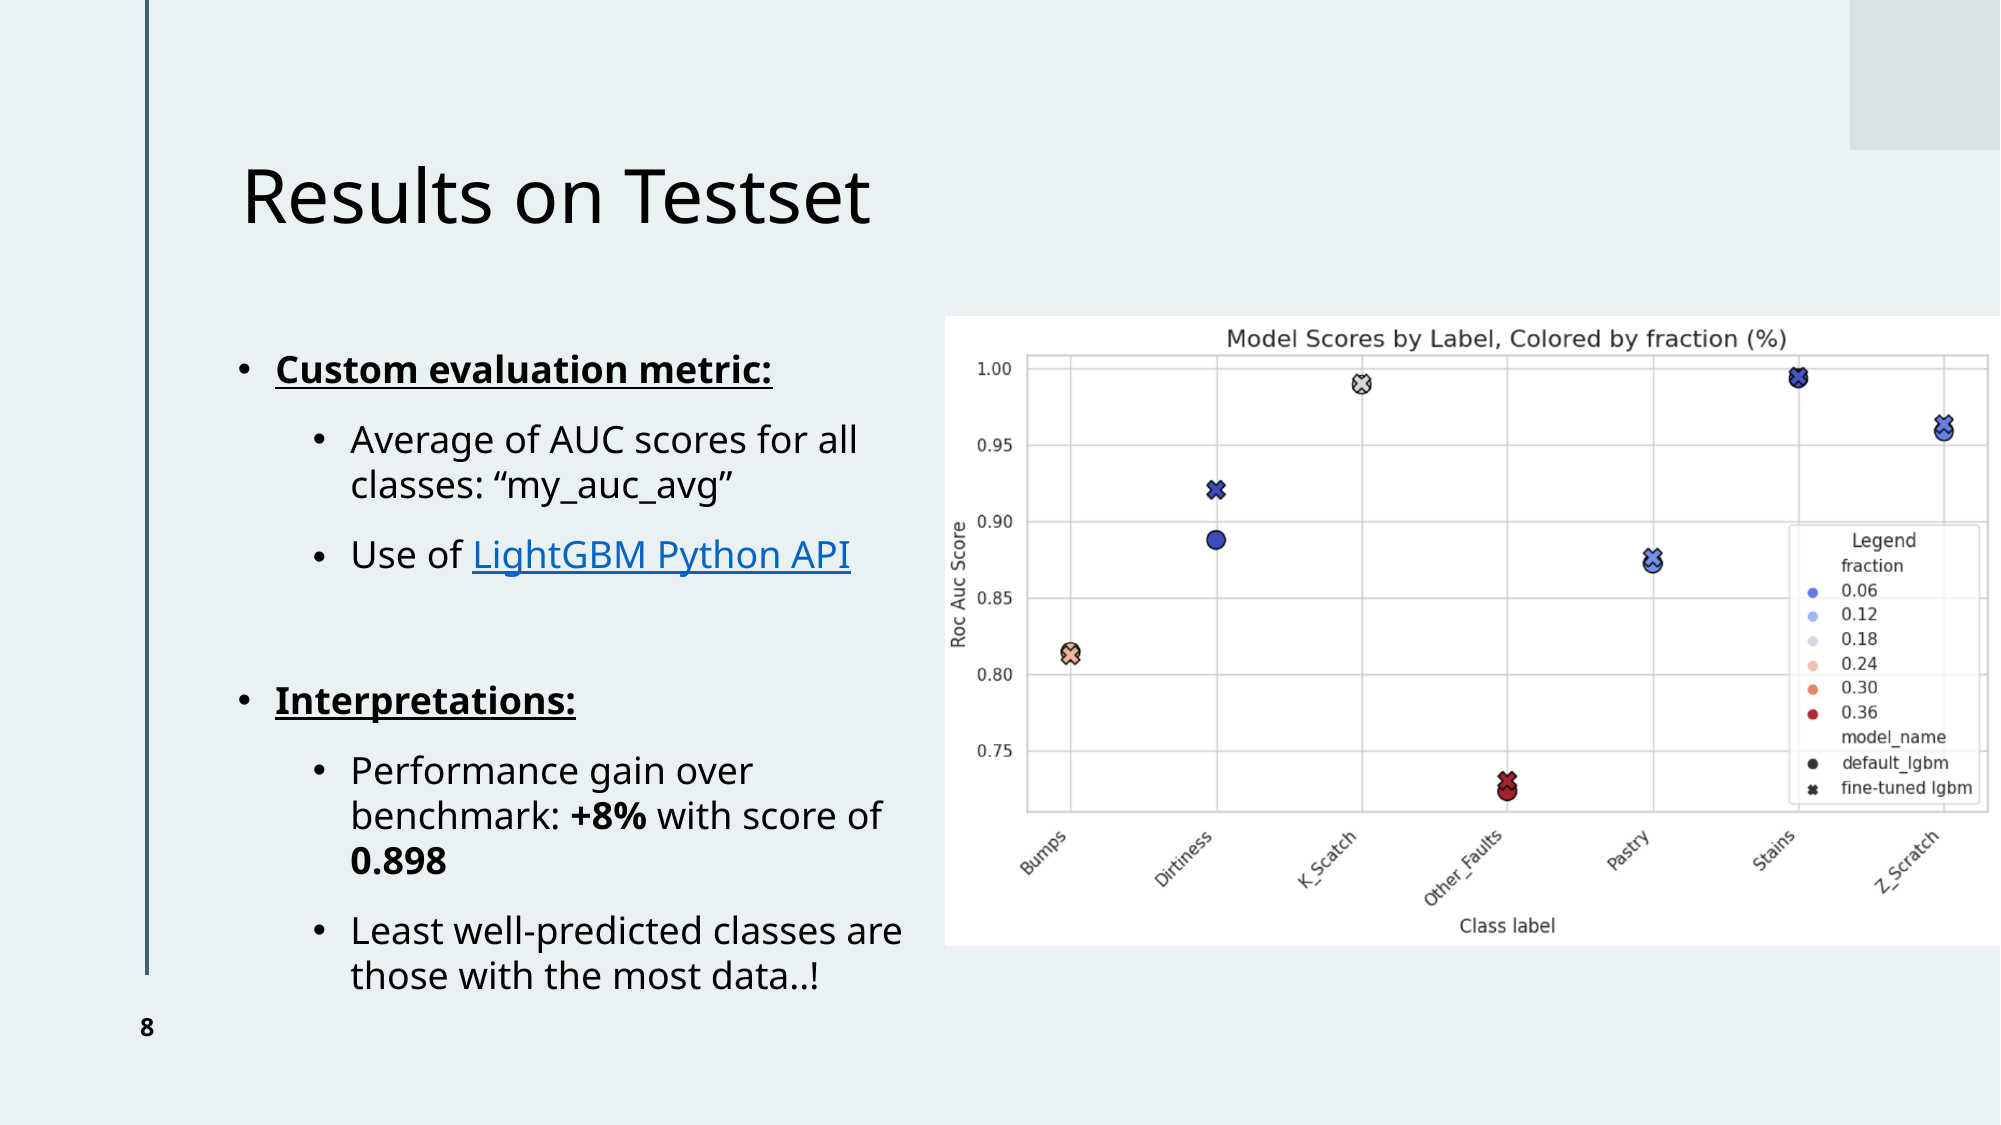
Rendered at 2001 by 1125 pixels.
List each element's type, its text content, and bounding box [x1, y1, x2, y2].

slide_number 8 [67, 975, 227, 1082]
title Results on Testset [240, 82, 1743, 317]
picture [945, 316, 2000, 946]
list Custom evaluation metric: Average of AUC scores for all classes: “my_auc_avg” Use of LightGBM Python API Interpretations: Performance gain over benchmark: +8% with score of 0.898 Least well-predicted classes are those with the most data..! [237, 345, 957, 1022]
